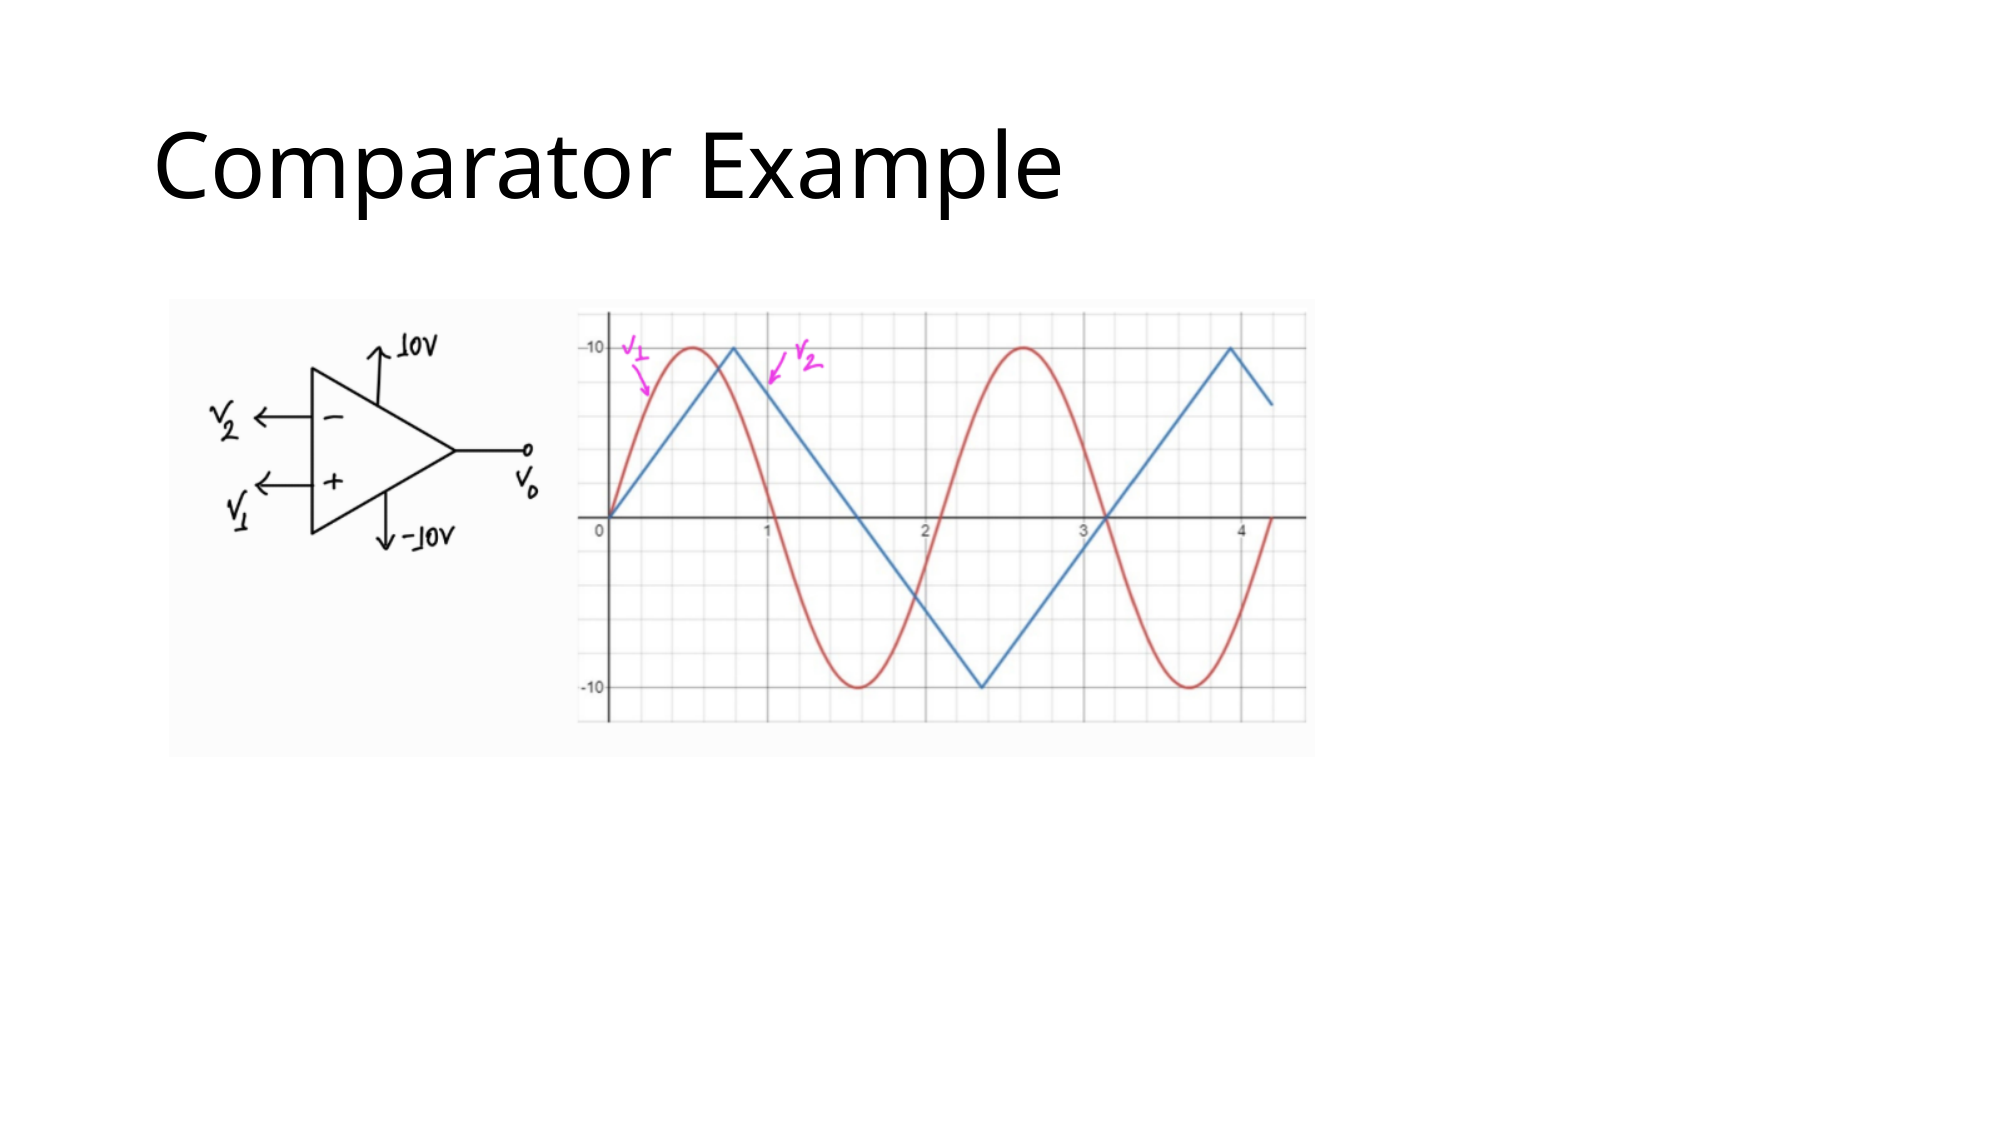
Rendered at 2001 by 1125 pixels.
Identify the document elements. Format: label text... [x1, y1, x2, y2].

title Comparator Example [137, 59, 1863, 278]
picture [169, 299, 1315, 757]
